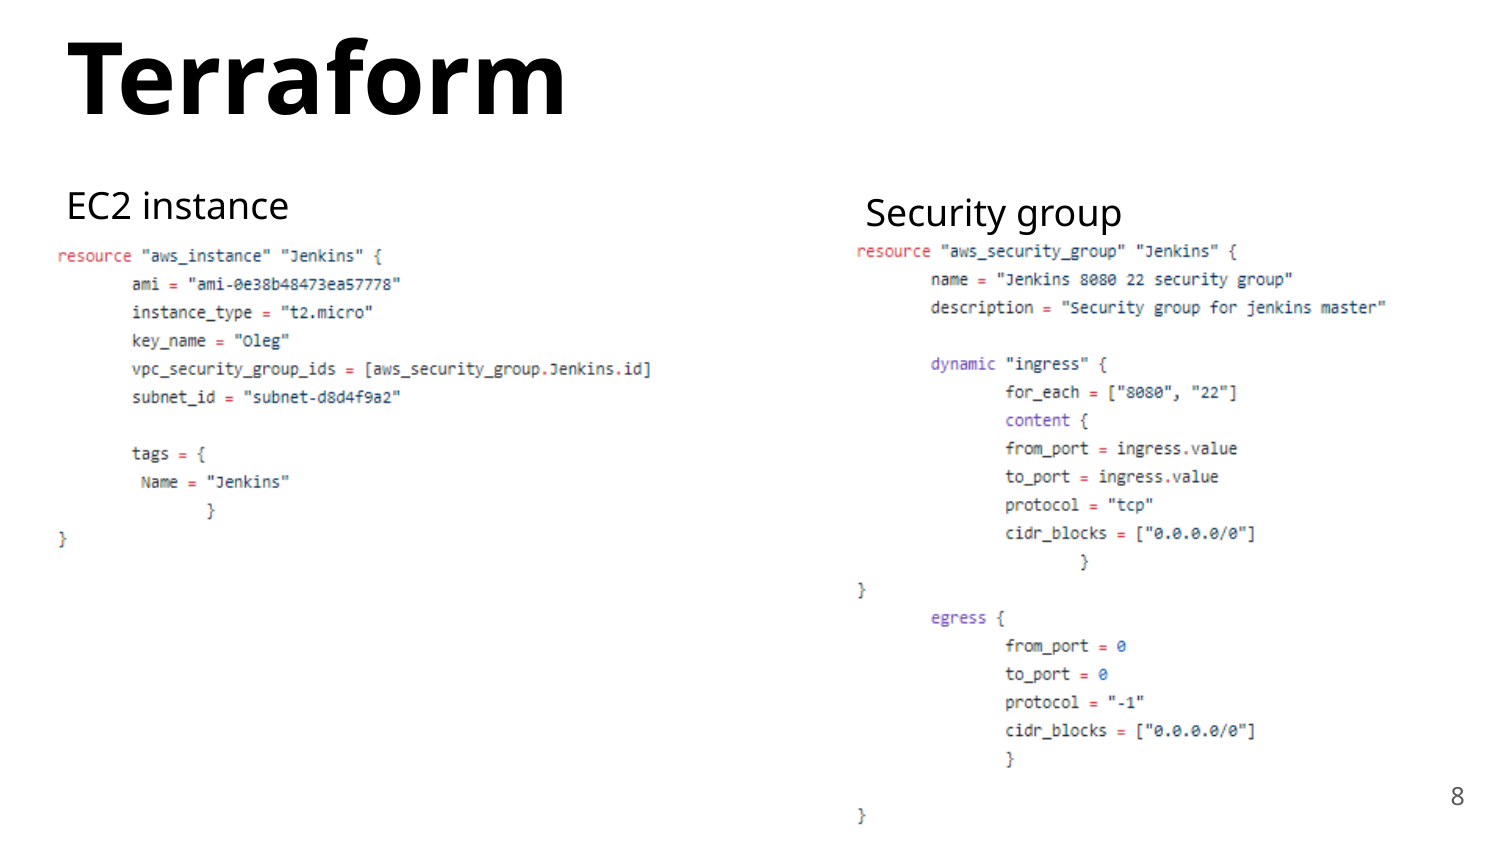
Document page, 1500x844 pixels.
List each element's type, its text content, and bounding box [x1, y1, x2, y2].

title Terraform [51, 0, 1449, 167]
picture [850, 240, 1415, 829]
slide_number ‹#› [1420, 764, 1480, 830]
text_box EC2 instance [51, 166, 367, 239]
picture [50, 240, 657, 554]
text_box Security group [850, 166, 1166, 240]
